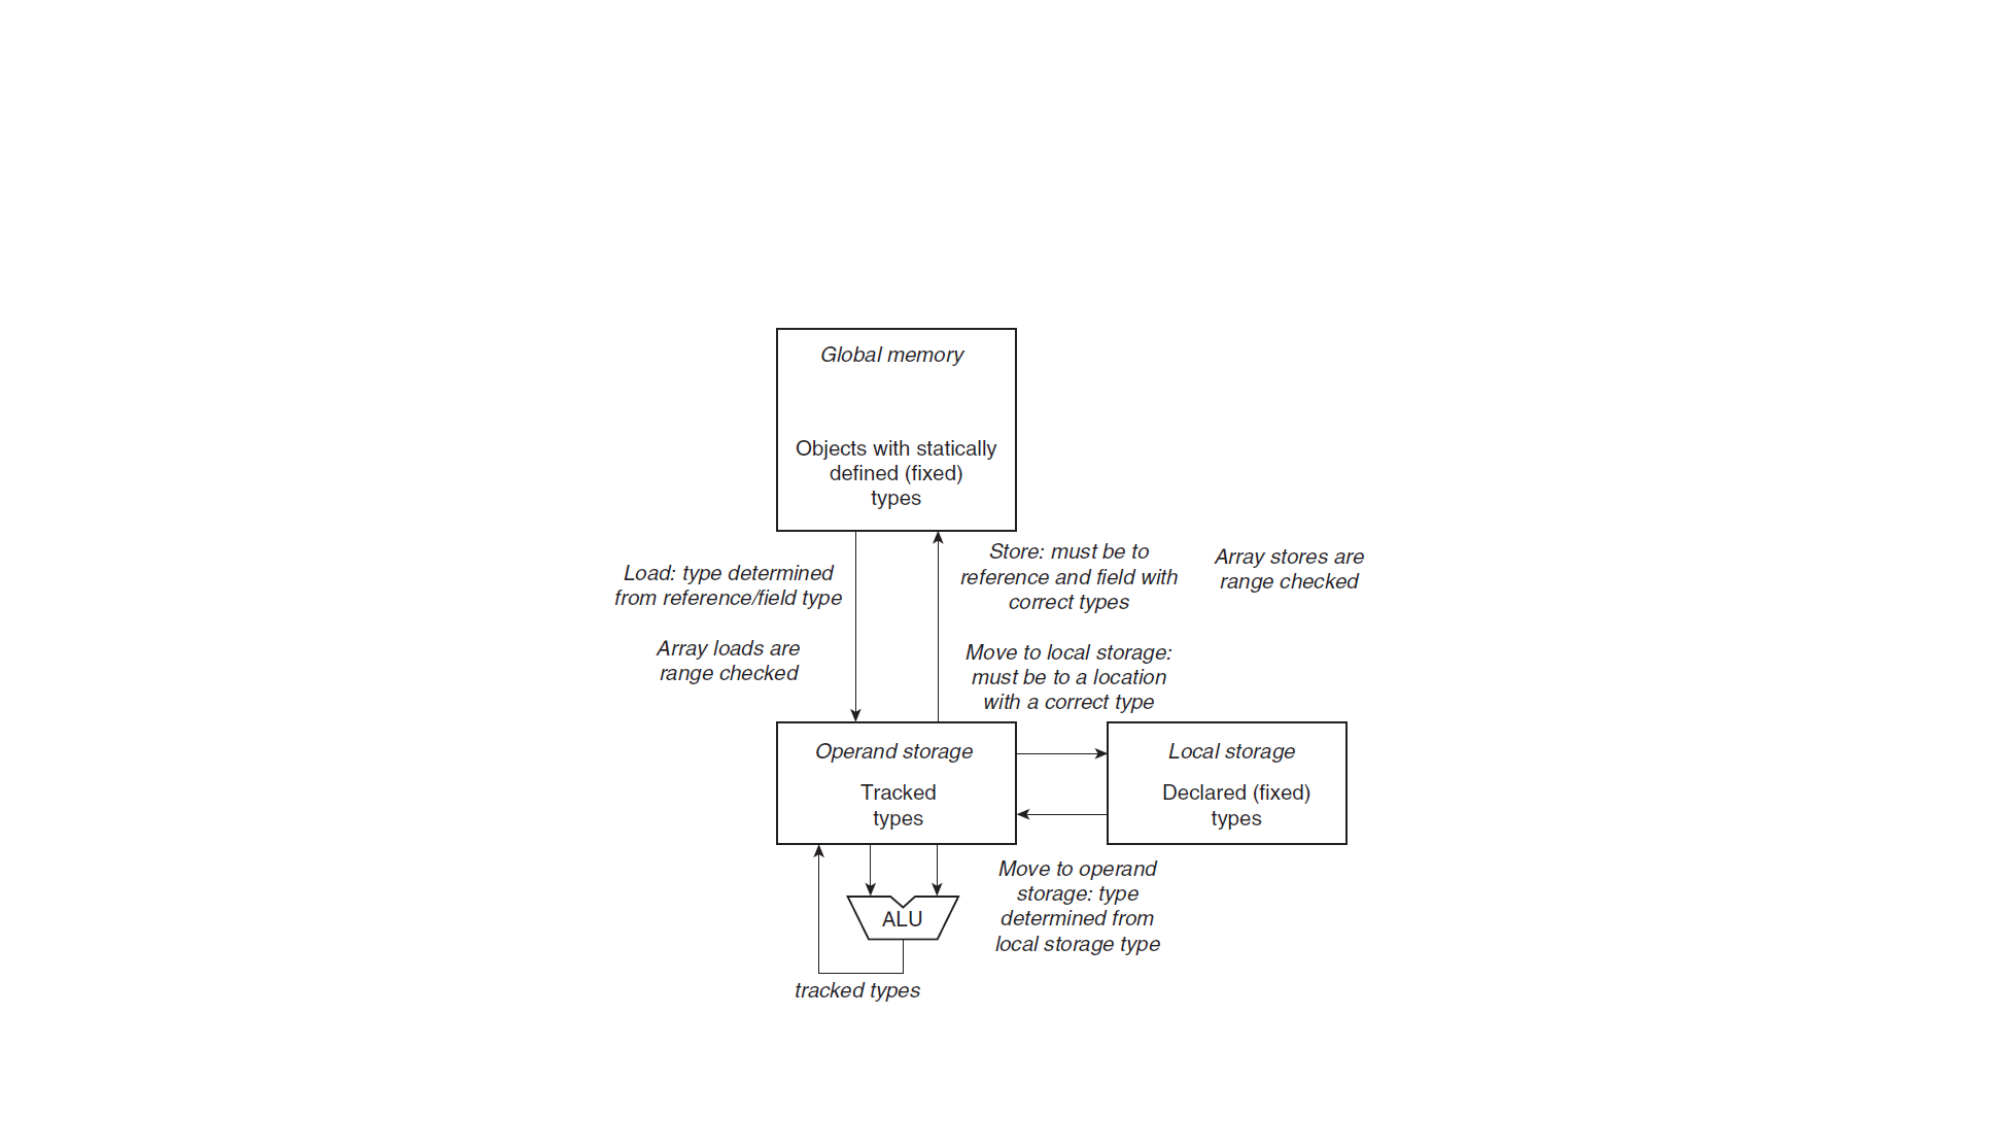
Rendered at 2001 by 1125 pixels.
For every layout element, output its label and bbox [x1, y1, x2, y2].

list [601, 299, 1398, 1014]
